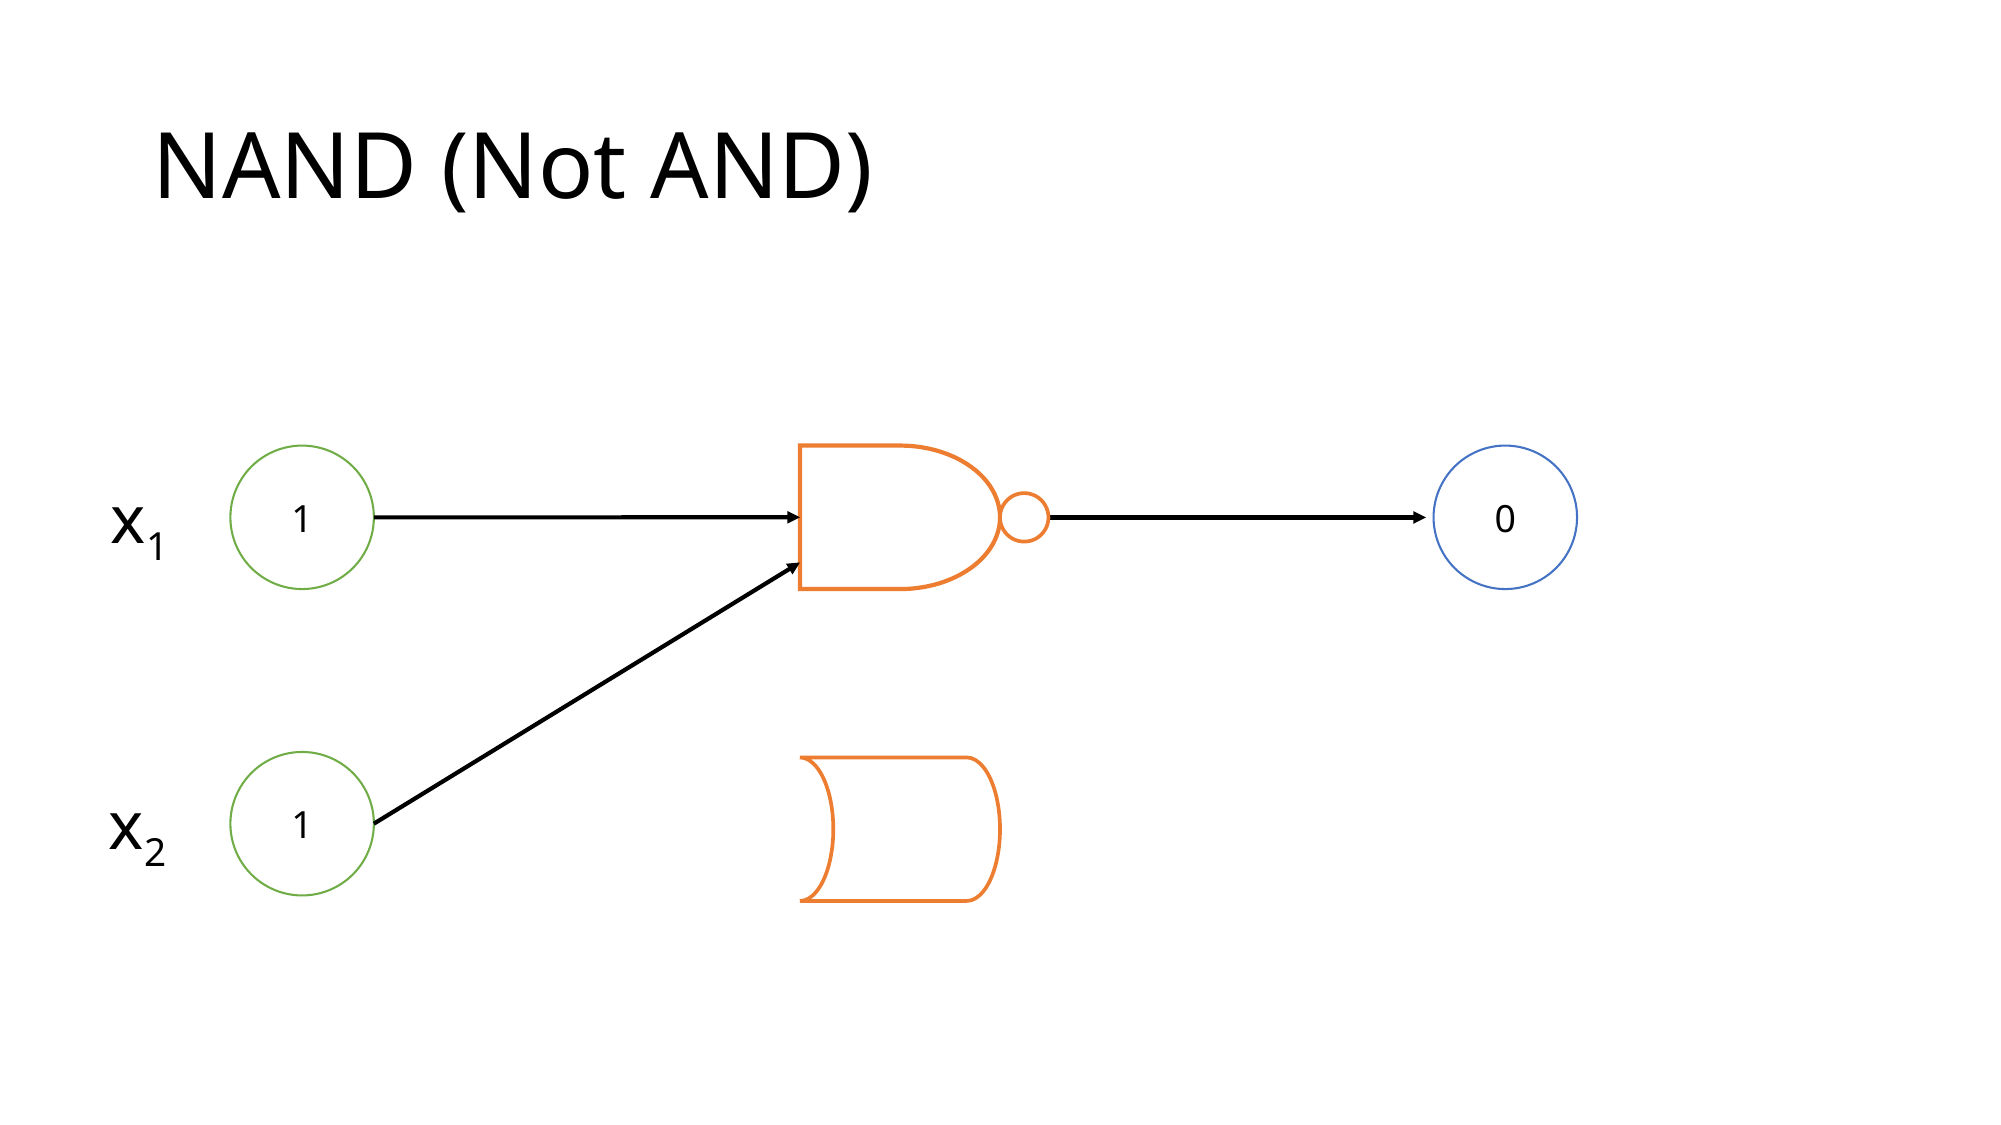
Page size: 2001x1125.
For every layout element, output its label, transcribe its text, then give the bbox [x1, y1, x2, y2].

text_box 0 [1432, 444, 1579, 591]
text_box x2 [94, 775, 181, 882]
text_box [998, 492, 1050, 543]
title NAND (Not AND) [137, 59, 1863, 278]
text_box 1 [229, 444, 375, 591]
text_box [798, 444, 1001, 591]
text_box [799, 756, 1002, 902]
text_box x1 [95, 469, 183, 576]
text_box 1 [229, 750, 375, 897]
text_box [373, 562, 800, 824]
